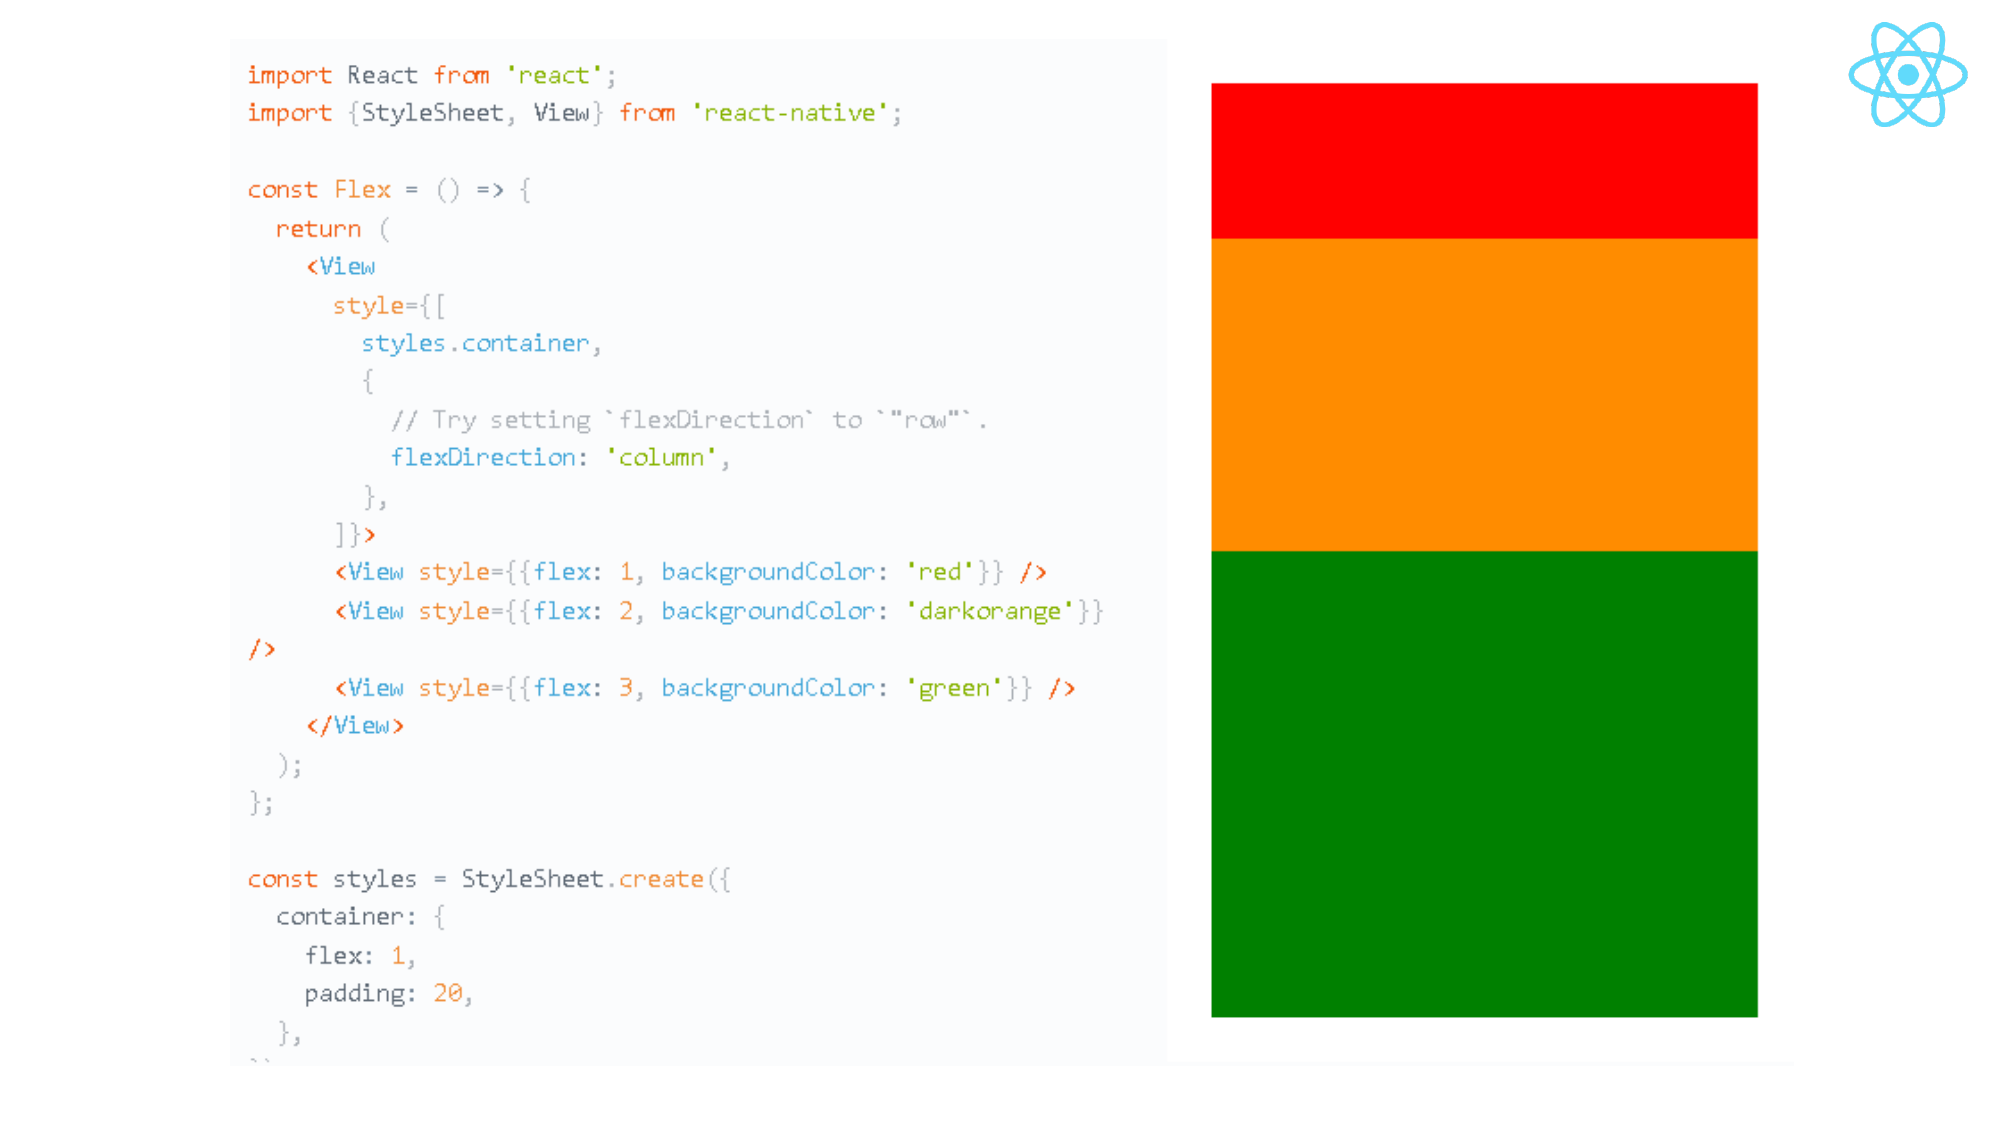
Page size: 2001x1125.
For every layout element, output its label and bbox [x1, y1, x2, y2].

picture [229, 39, 1891, 1066]
picture [1847, 22, 1969, 127]
